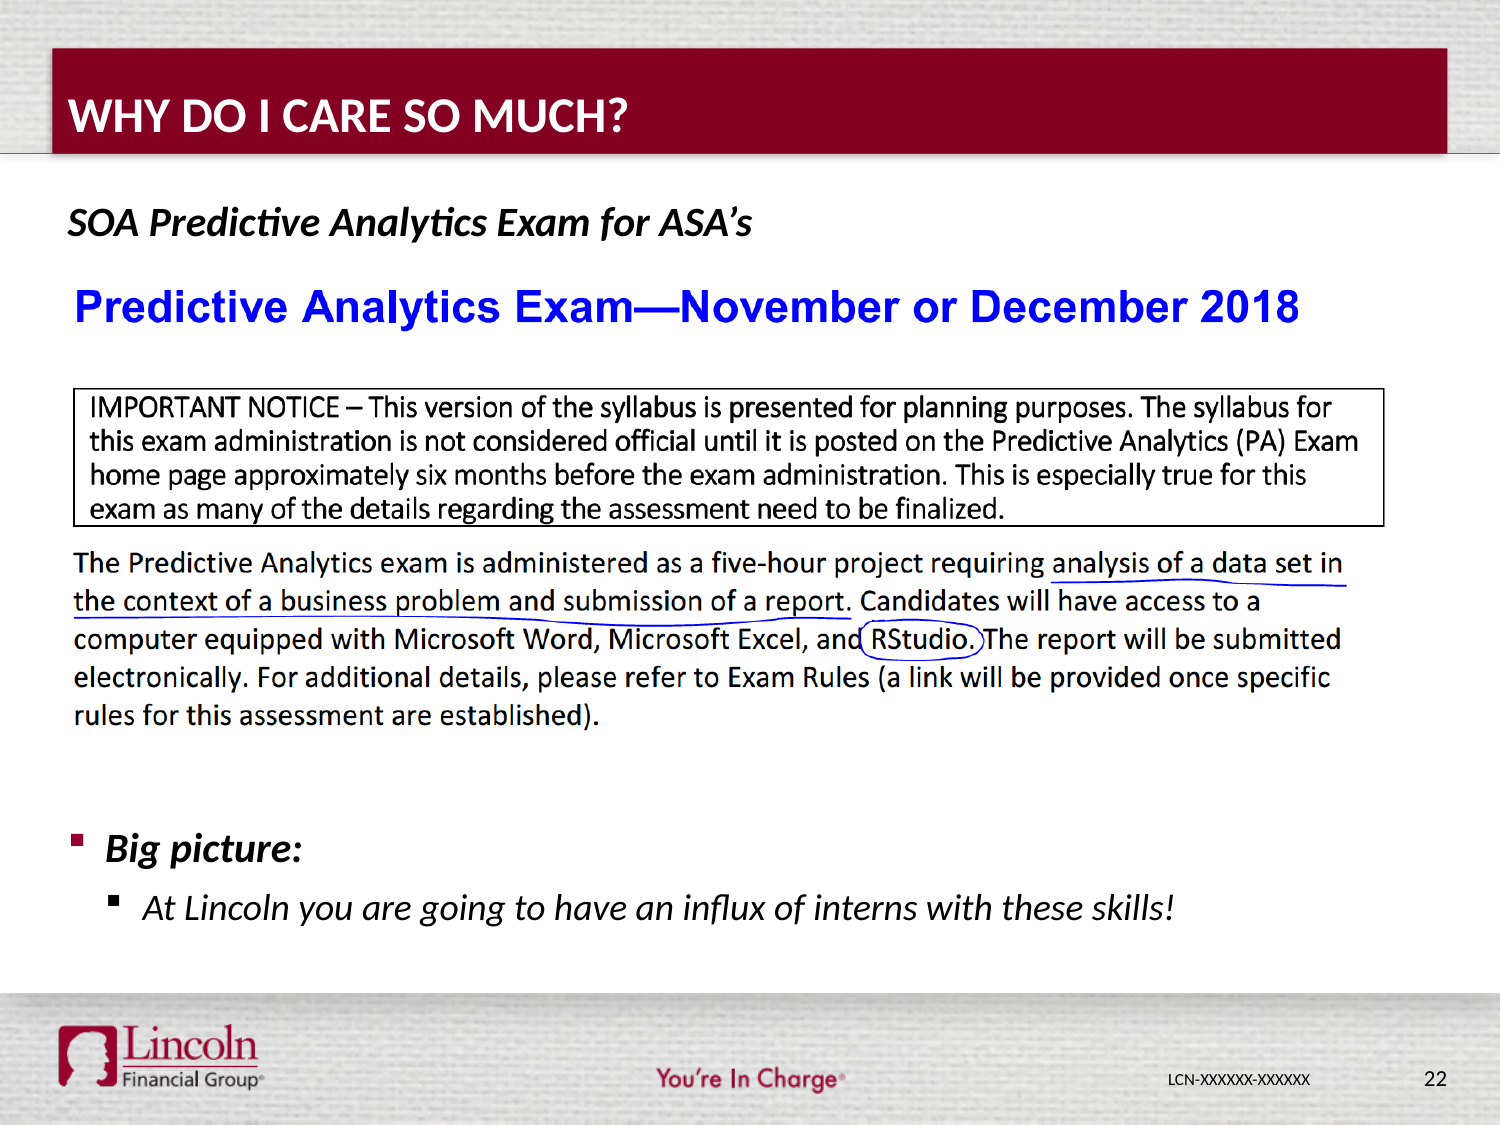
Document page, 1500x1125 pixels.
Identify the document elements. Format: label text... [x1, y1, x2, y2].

picture [0, 994, 1500, 1125]
picture [62, 274, 1402, 738]
list SOA Predictive Analytics Exam for ASA’s Big picture: At Lincoln you are going to have an influx of interns with these skills! [52, 187, 1448, 975]
picture [0, 0, 1500, 153]
slide_number 22 [1372, 1060, 1448, 1091]
title Why do I care so much? [52, 75, 1448, 150]
